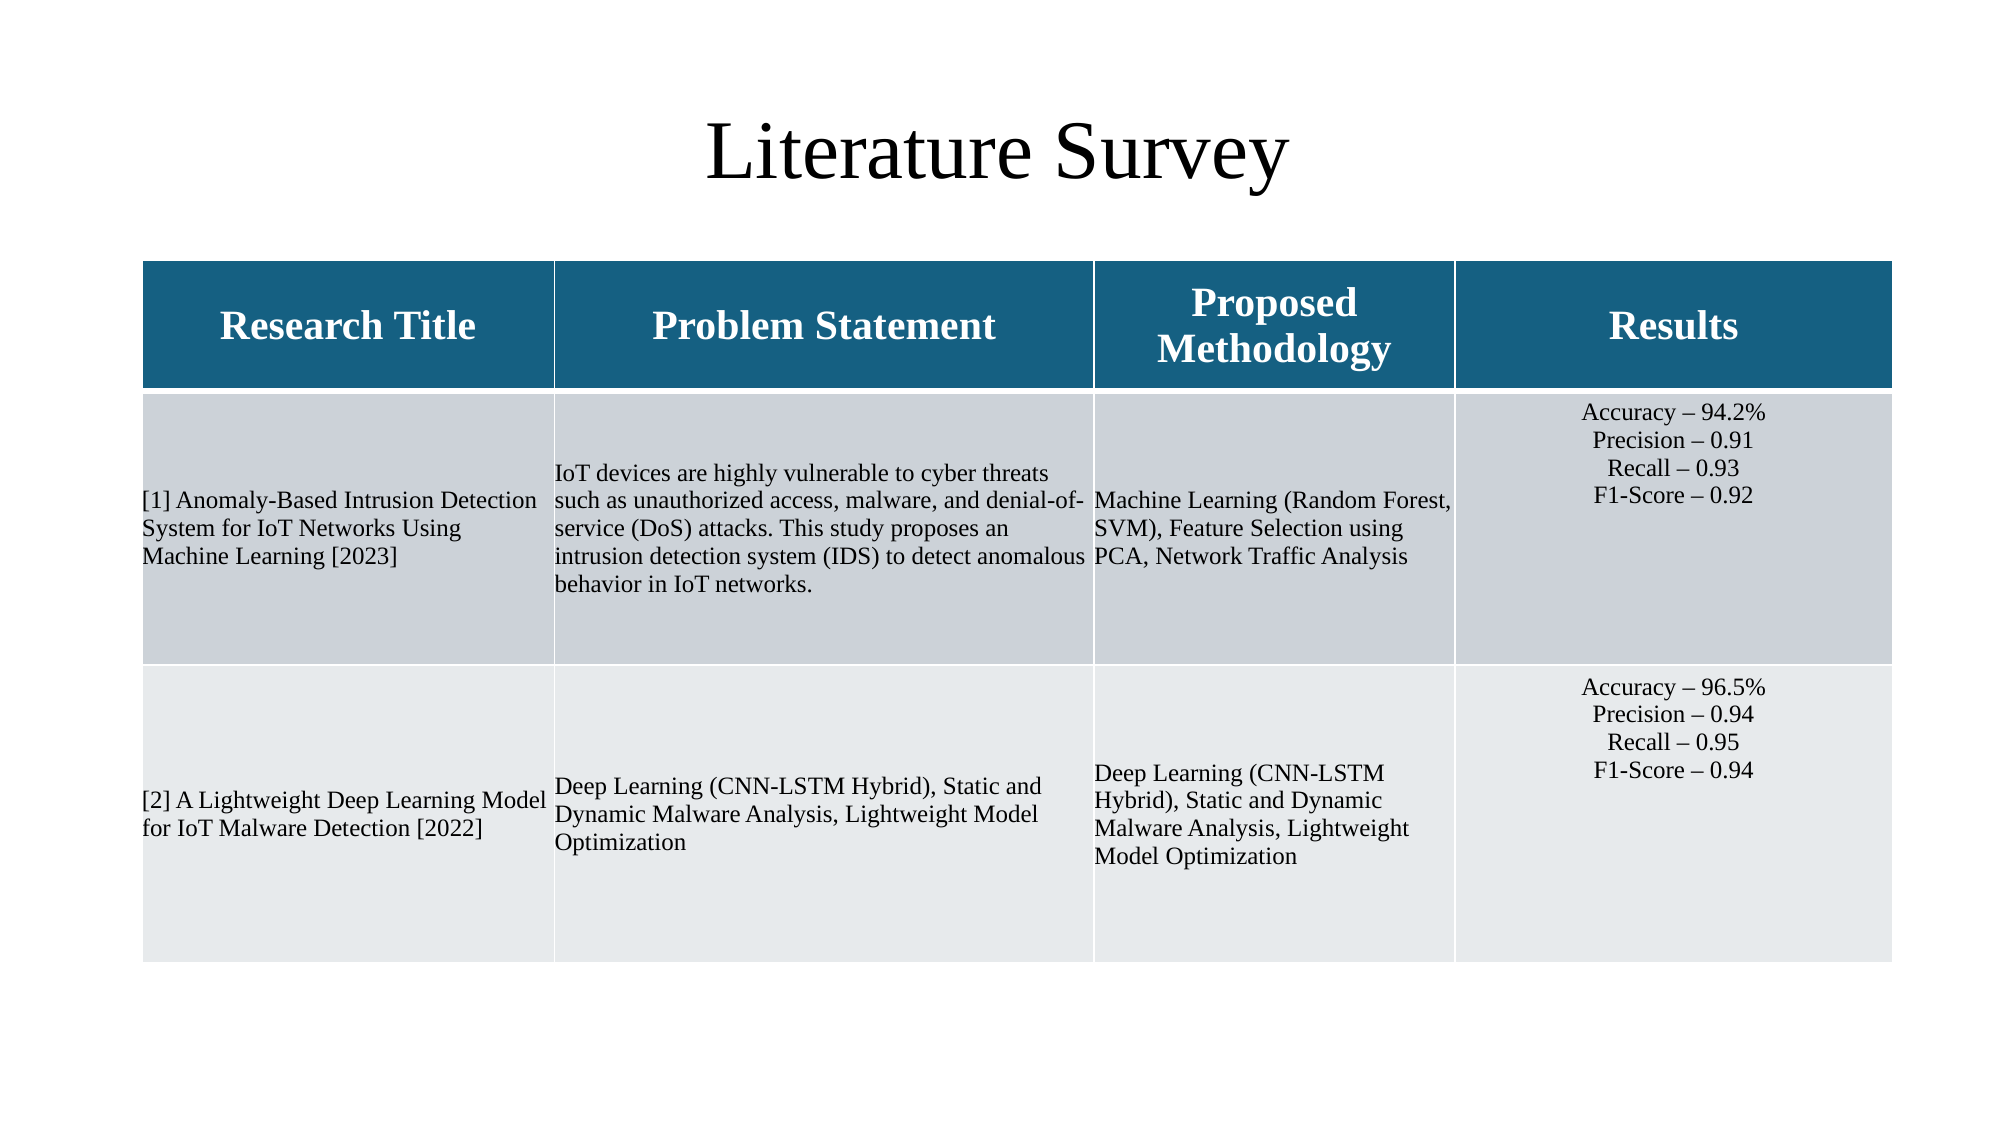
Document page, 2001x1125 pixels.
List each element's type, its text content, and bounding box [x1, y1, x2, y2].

table_cell Deep Learning (CNN-LSTM Hybrid), Static and Dynamic Malware Analysis, Lightweight Model Optimization [555, 666, 1093, 962]
table_cell Deep Learning (CNN-LSTM Hybrid), Static and Dynamic Malware Analysis, Lightweight Model Optimization [1095, 666, 1454, 962]
table_cell Accuracy – 94.2% Precision – 0.91 Recall – 0.93 F1-Score – 0.92 [1456, 394, 1892, 664]
table_cell [2] A Lightweight Deep Learning Model for IoT Malware Detection [2022] [143, 666, 554, 962]
table_cell Accuracy – 96.5% Precision – 0.94 Recall – 0.95 F1-Score – 0.94 [1456, 666, 1892, 962]
title Literature Survey [141, 75, 1855, 229]
table_header Proposed Methodology [1095, 261, 1454, 388]
table_cell Machine Learning (Random Forest, SVM), Feature Selection using PCA, Network Traffic Analysis [1095, 394, 1454, 664]
table_header Problem Statement [555, 261, 1093, 388]
table_header Research Title [143, 261, 554, 388]
table_cell IoT devices are highly vulnerable to cyber threats such as unauthorized access, malware, and denial-of-service (DoS) attacks. This study proposes an intrusion detection system (IDS) to detect anomalous behavior in IoT networks. [555, 394, 1093, 664]
table_header Results [1456, 261, 1892, 388]
table_cell [1] Anomaly-Based Intrusion Detection System for IoT Networks Using Machine Learning [2023] [143, 394, 554, 664]
